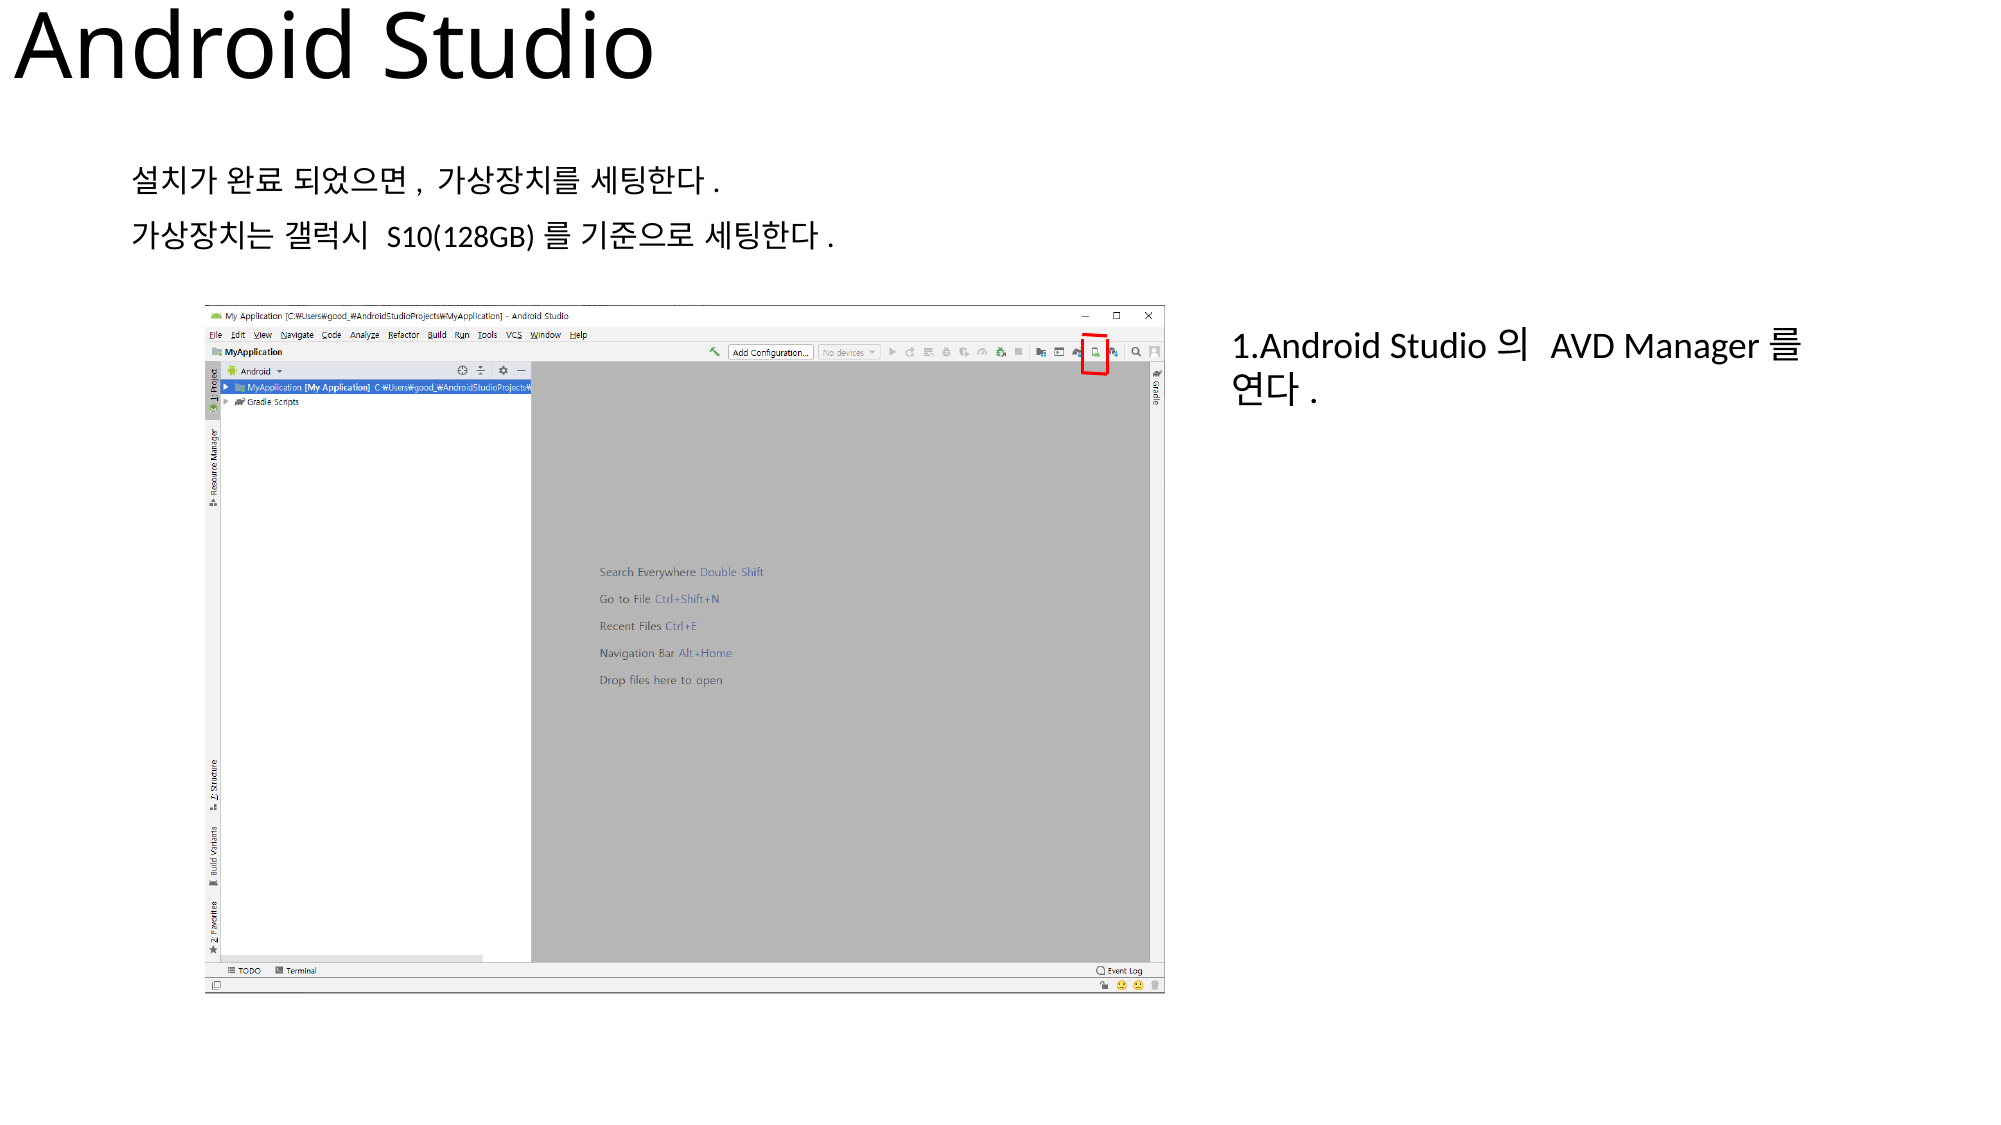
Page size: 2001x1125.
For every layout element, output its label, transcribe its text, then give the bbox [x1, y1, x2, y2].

text_box 1.Android Studio의 AVD Manager를 연다. [1216, 313, 1895, 419]
title Android Studio [0, 0, 1725, 158]
picture [205, 305, 1165, 994]
list 설치가 완료 되었으면, 가상장치를 세팅한다. 가상장치는 갤럭시 S10(128GB)를 기준으로 세팅한다. [116, 158, 1842, 345]
